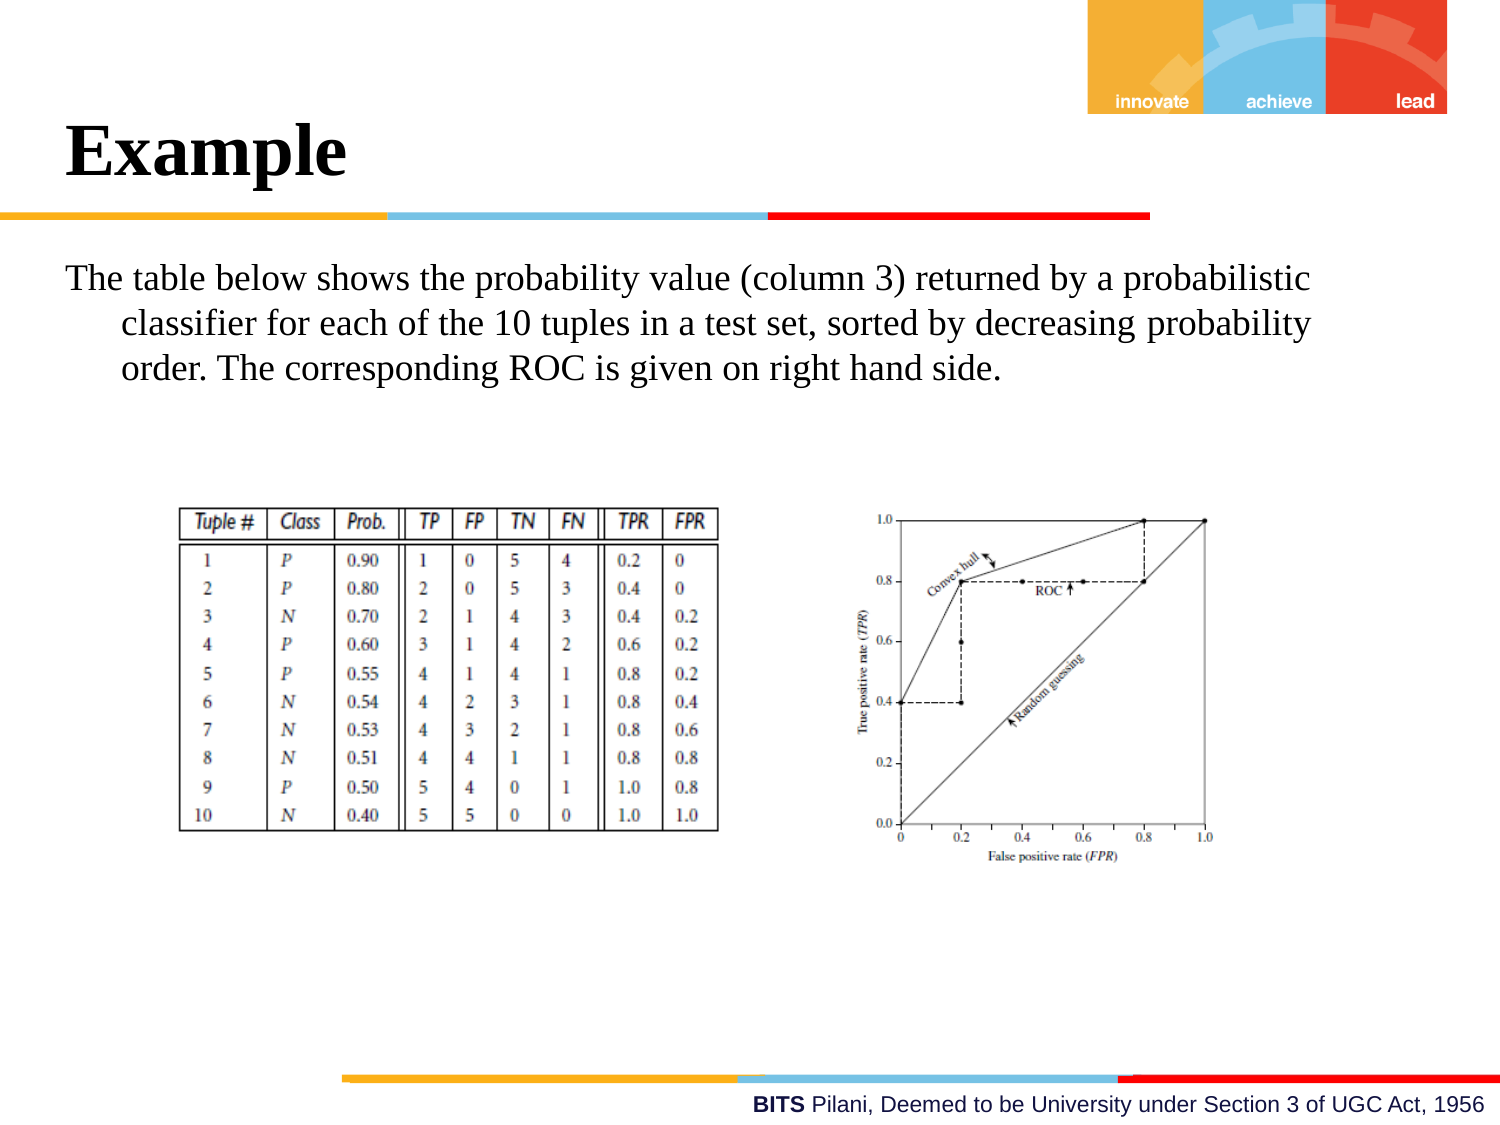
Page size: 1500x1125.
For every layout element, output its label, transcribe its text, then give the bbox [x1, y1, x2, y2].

picture [842, 498, 1233, 877]
list The table below shows the probability value (column 3) returned by a probabilistic classifier for each of the 10 tuples in a test set, sorted by decreasing probability order. The corresponding ROC is given on right hand side. [50, 245, 1400, 988]
title Example [50, 88, 1197, 215]
picture [1087, 0, 1448, 114]
picture [170, 498, 725, 840]
